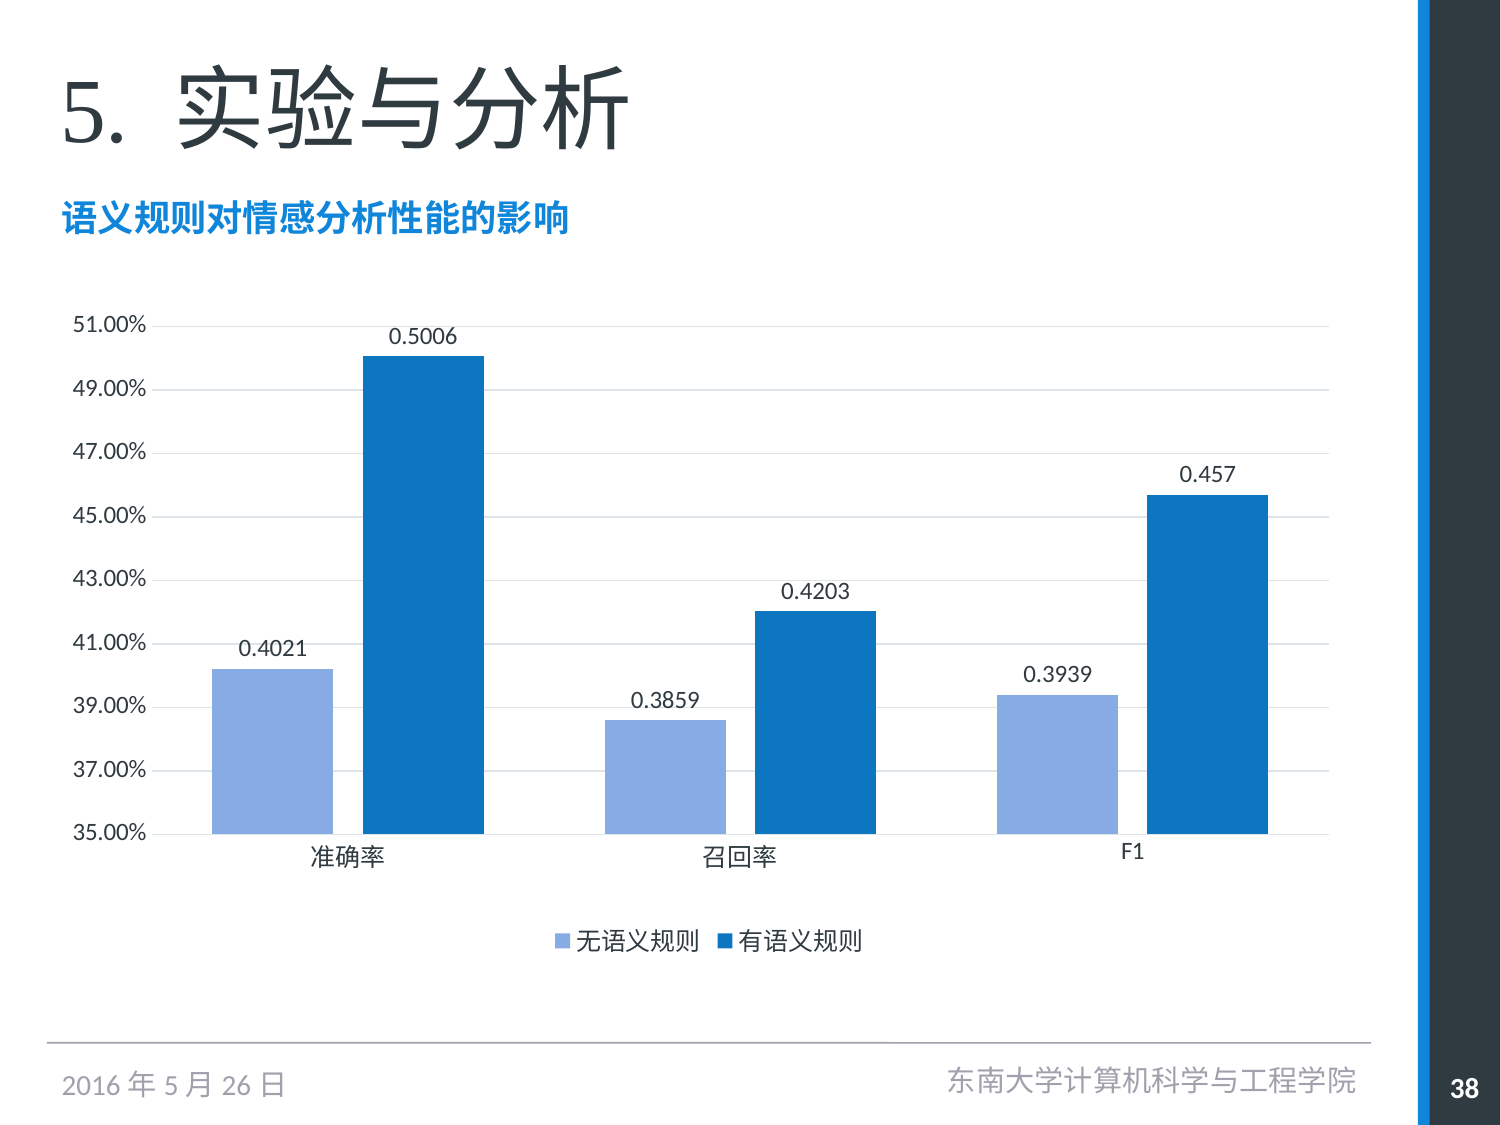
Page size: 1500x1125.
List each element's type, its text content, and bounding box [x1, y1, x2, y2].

list 语义规则对情感分析性能的影响 [46, 187, 1383, 247]
footer 东南大学计算机科学与工程学院 [481, 1053, 1372, 1114]
title 5. 实验与分析 [45, 24, 1383, 188]
slide_number 38 [1429, 1066, 1500, 1107]
chart [47, 302, 1372, 965]
